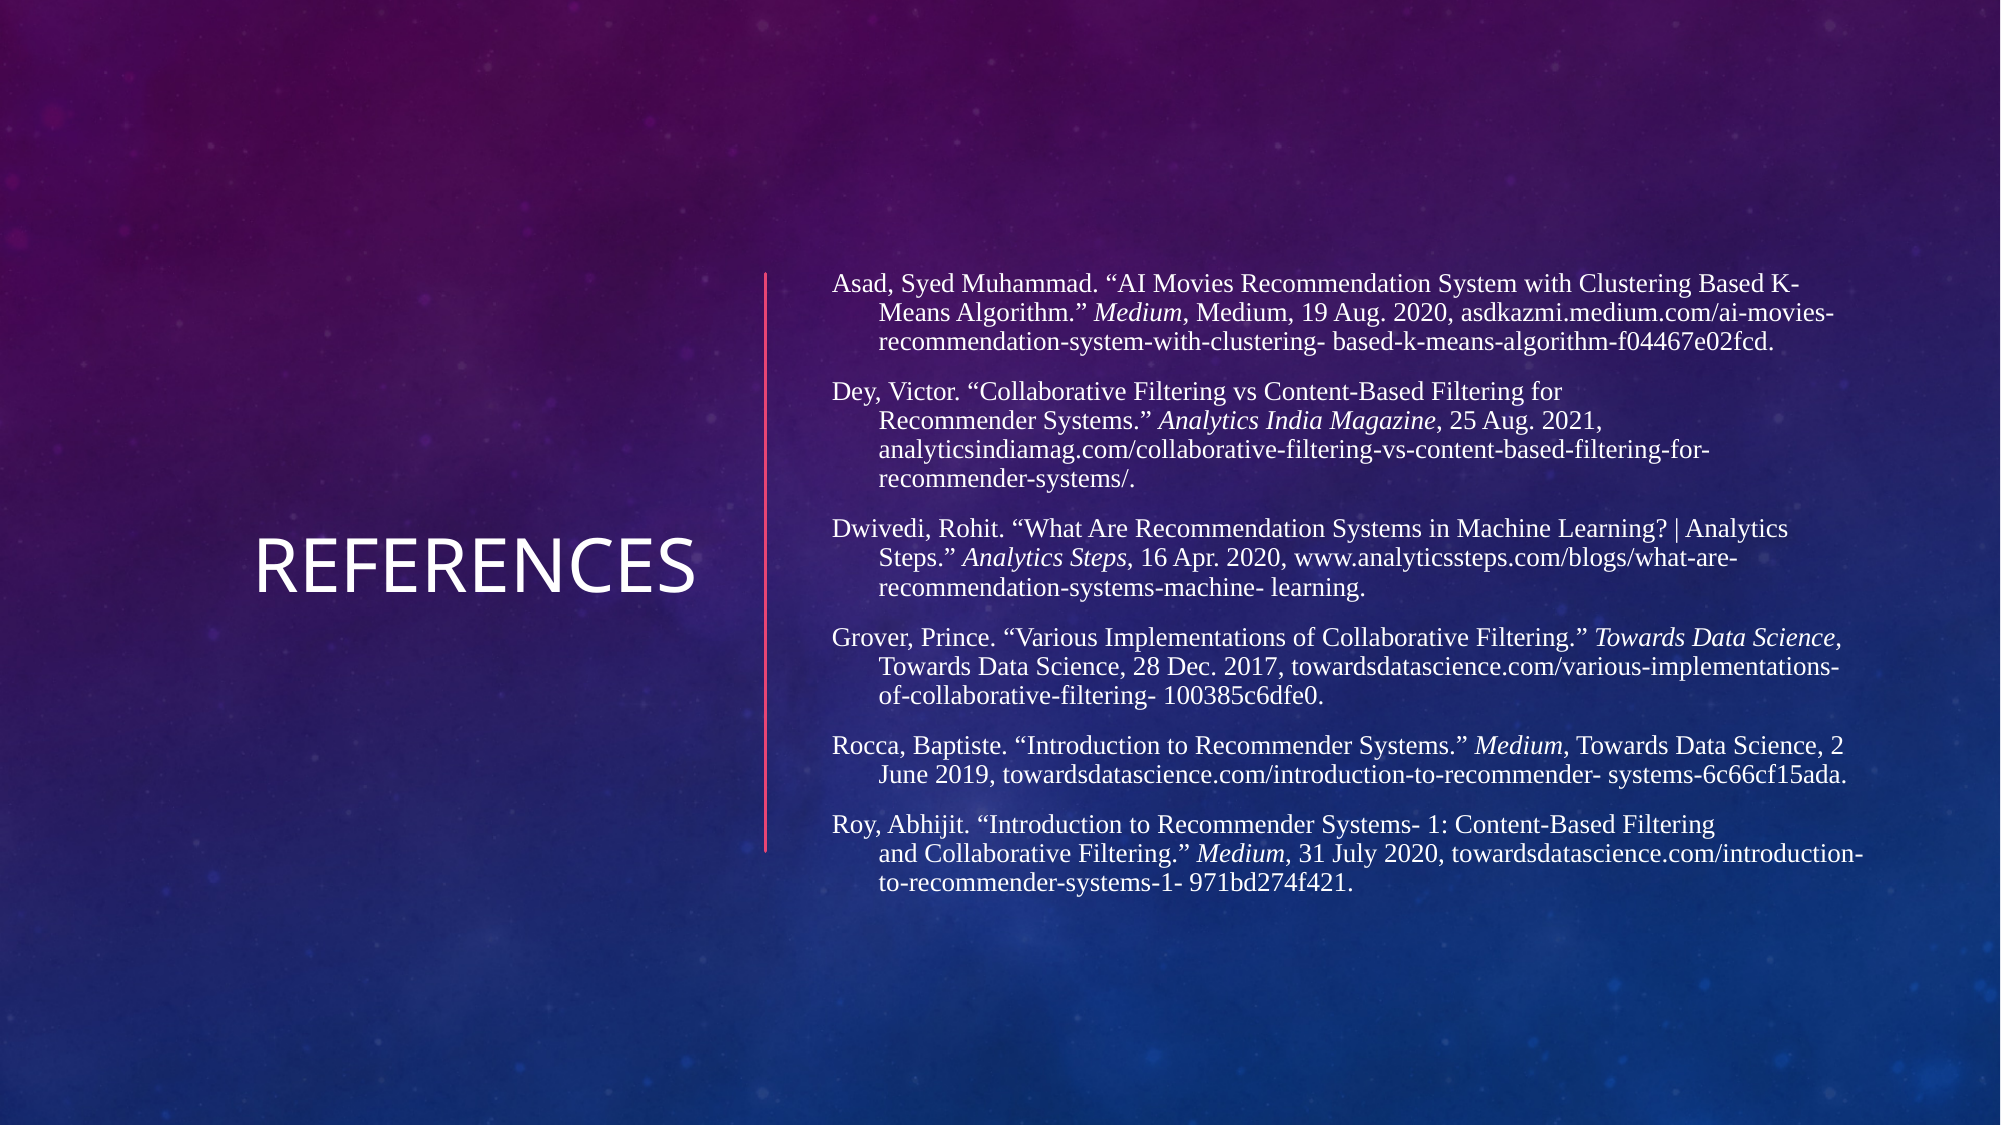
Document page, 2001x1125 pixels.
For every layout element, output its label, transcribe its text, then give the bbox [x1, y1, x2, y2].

list Asad, Syed Muhammad. “AI Movies Recommendation System with Clustering Based K-Means Algorithm.” Medium, Medium, 19 Aug. 2020, asdkazmi.medium.com/ai-movies-recommendation-system-with-clustering- based-k-means-algorithm-f04467e02fcd. Dey, Victor. “Collaborative Filtering vs Content-Based Filtering for Recommender Systems.” Analytics India Magazine, 25 Aug. 2021, analyticsindiamag.com/collaborative-filtering-vs-content-based-filtering-for- recommender-systems/. Dwivedi, Rohit. “What Are Recommendation Systems in Machine Learning? | Analytics Steps.” Analytics Steps, 16 Apr. 2020, www.analyticssteps.com/blogs/what-are-recommendation-systems-machine- learning. Grover, Prince. “Various Implementations of Collaborative Filtering.” Towards Data Science, Towards Data Science, 28 Dec. 2017, towardsdatascience.com/various-implementations-of-collaborative-filtering- 100385c6dfe0. Rocca, Baptiste. “Introduction to Recommender Systems.” Medium, Towards Data Science, 2 June 2019, towardsdatascience.com/introduction-to-recommender- systems-6c66cf15ada. Roy, Abhijit. “Introduction to Recommender Systems- 1: Content-Based Filtering and Collaborative Filtering.” Medium, 31 July 2020, towardsdatascience.com/introduction-to-recommender-systems-1- 971bd274f421. [816, 259, 1886, 1007]
title References [112, 188, 713, 937]
text_box [0, 0, 2000, 1125]
